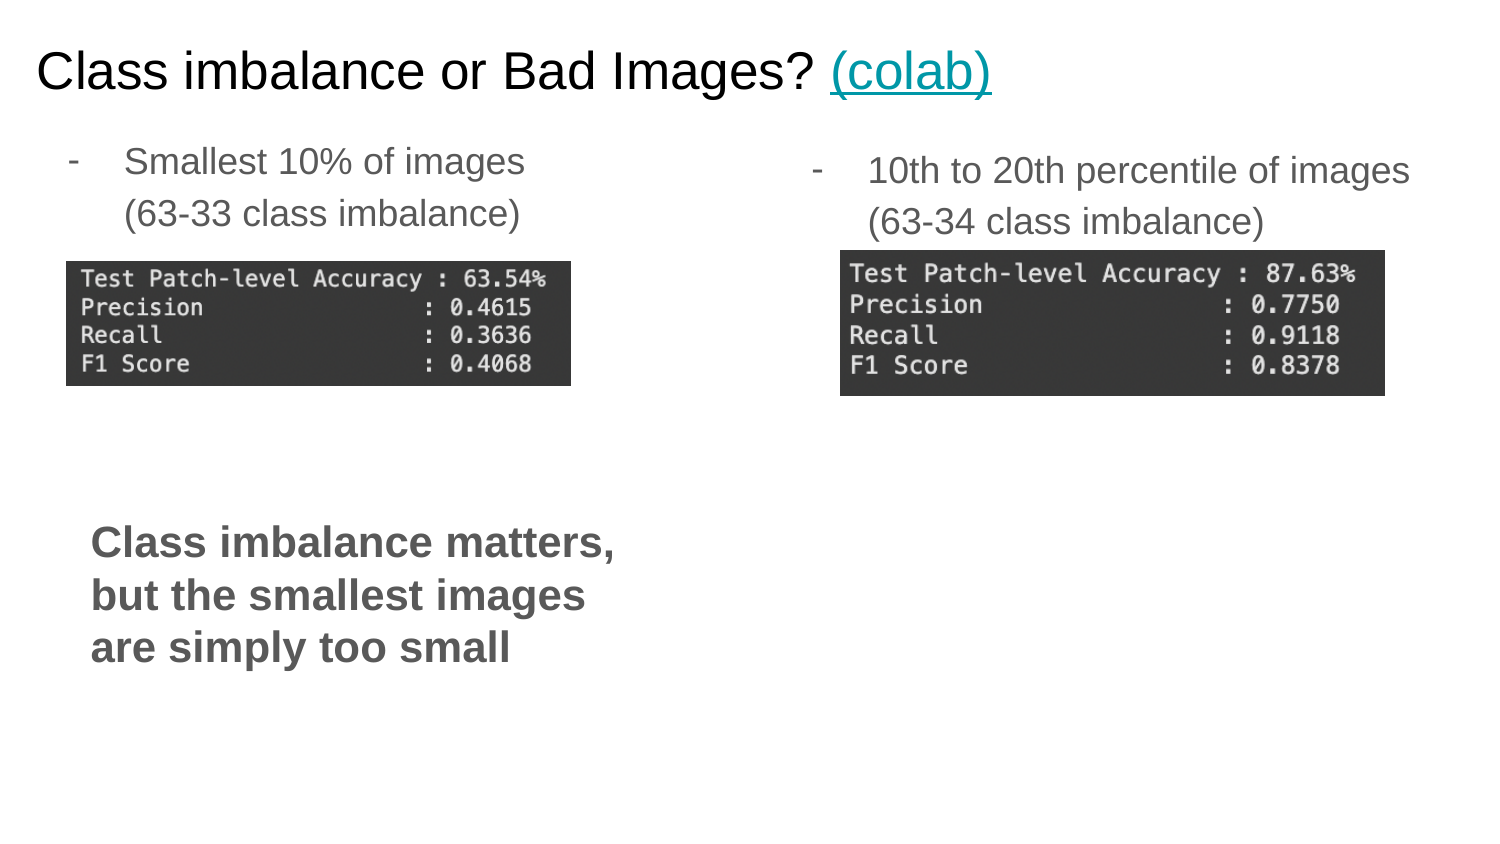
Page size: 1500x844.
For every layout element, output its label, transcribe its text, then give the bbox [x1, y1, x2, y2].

list 10th to 20th percentile of images (63-34 class imbalance) [777, 123, 1451, 685]
picture [839, 250, 1385, 397]
picture [65, 261, 572, 386]
list Smallest 10% of images (63-33 class imbalance) [33, 115, 579, 676]
title Class imbalance or Bad Images? (colab) [21, 21, 1420, 116]
text_box Class imbalance matters, but the smallest images are simply too small [75, 498, 648, 685]
